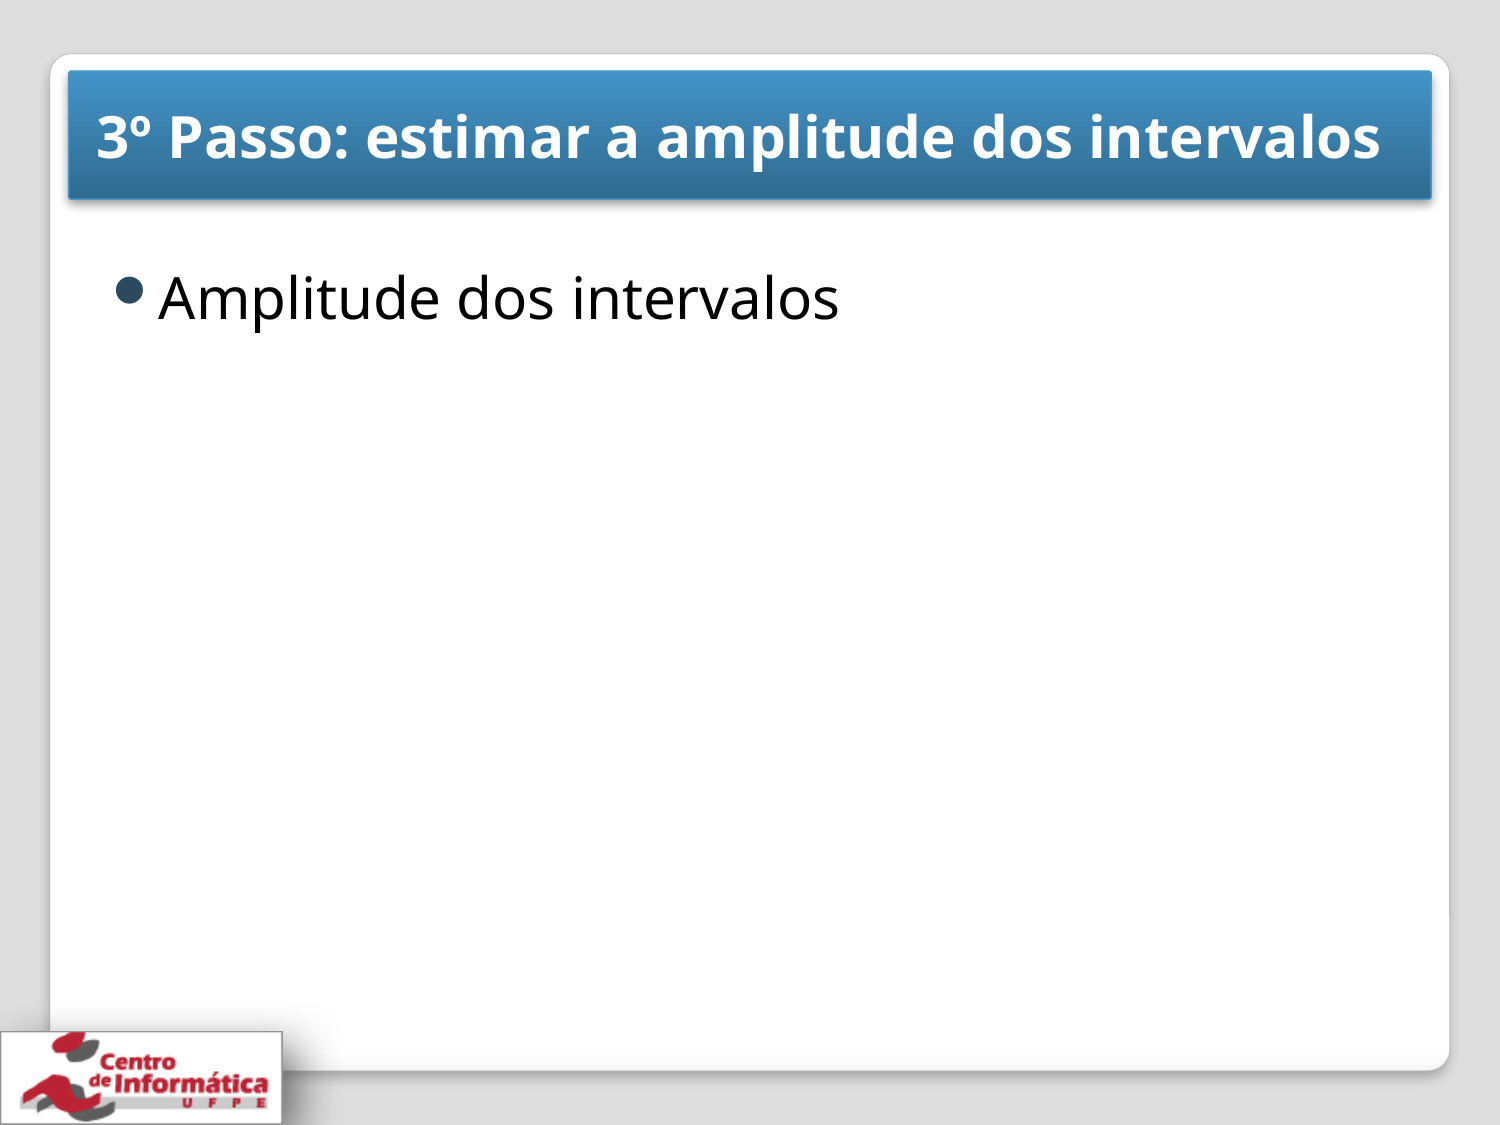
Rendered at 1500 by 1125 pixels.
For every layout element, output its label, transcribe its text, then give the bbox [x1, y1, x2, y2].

picture [0, 1031, 283, 1125]
title 3º Passo: estimar a amplitude dos intervalos [82, 70, 1425, 200]
